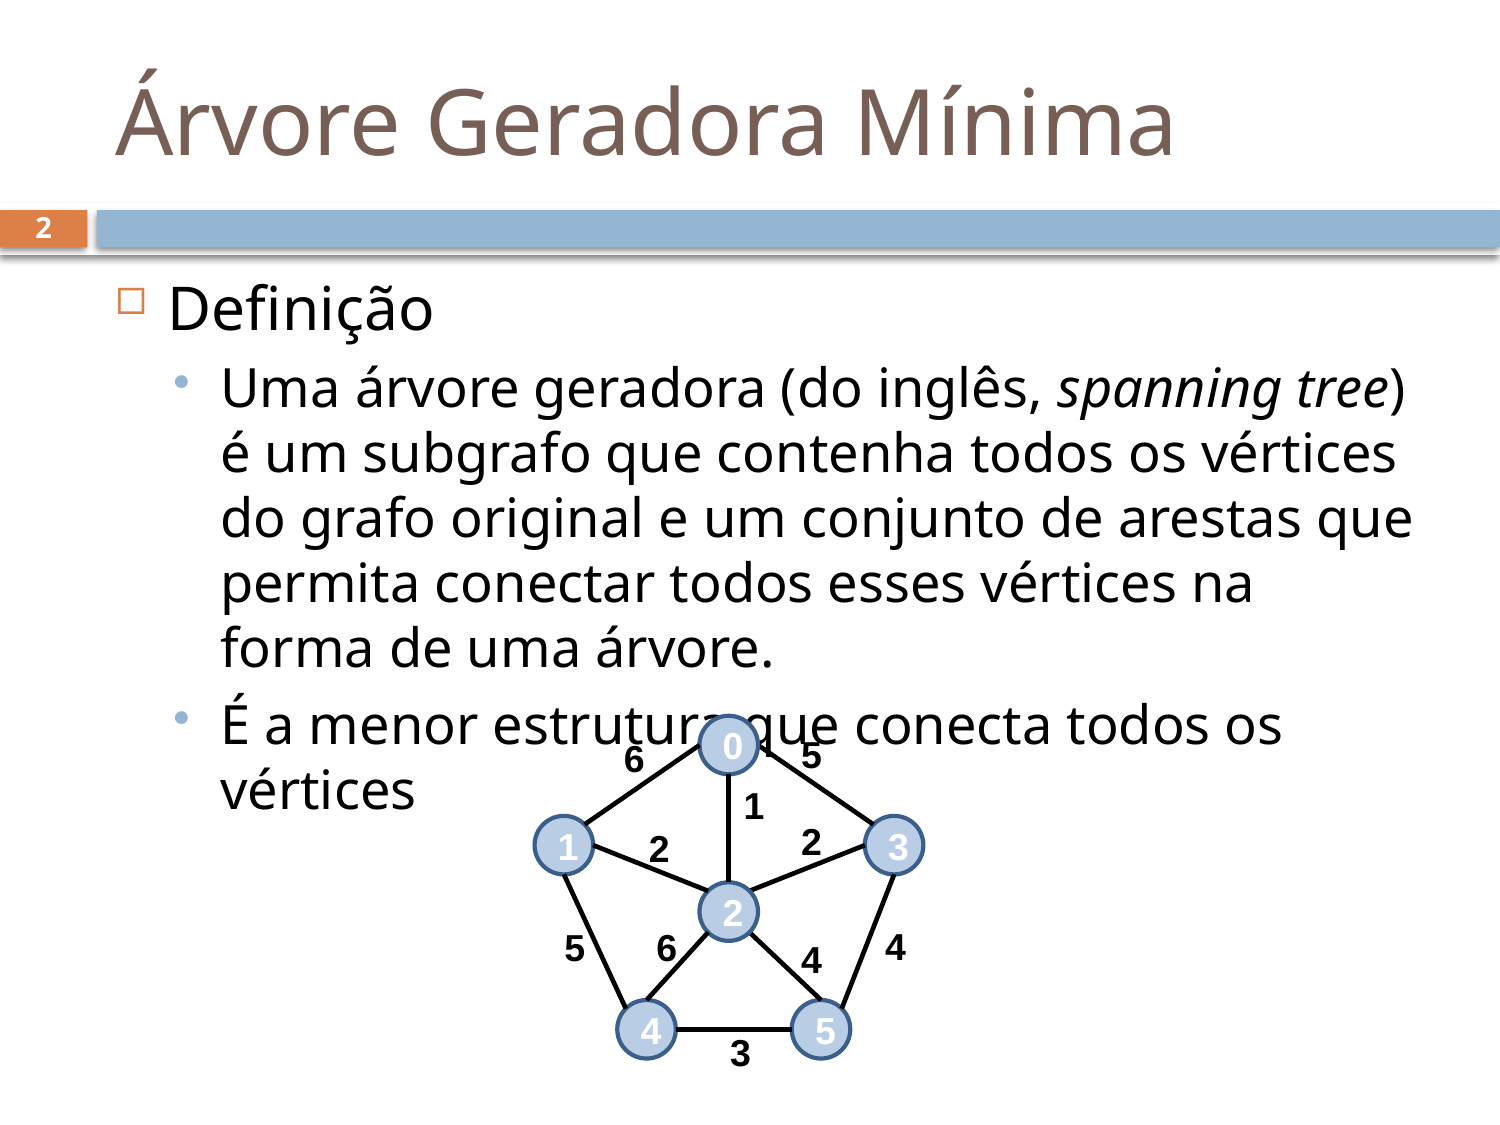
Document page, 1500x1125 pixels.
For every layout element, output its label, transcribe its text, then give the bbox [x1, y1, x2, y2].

slide_number 2 [0, 208, 88, 249]
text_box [504, 715, 996, 1083]
list Definição Uma árvore geradora (do inglês, spanning tree) é um subgrafo que contenha todos os vértices do grafo original e um conjunto de arestas que permita conectar todos esses vértices na forma de uma árvore. É a menor estrutura que conecta todos os vértices [100, 262, 1438, 1000]
title Árvore Geradora Mínima [100, 37, 1438, 200]
